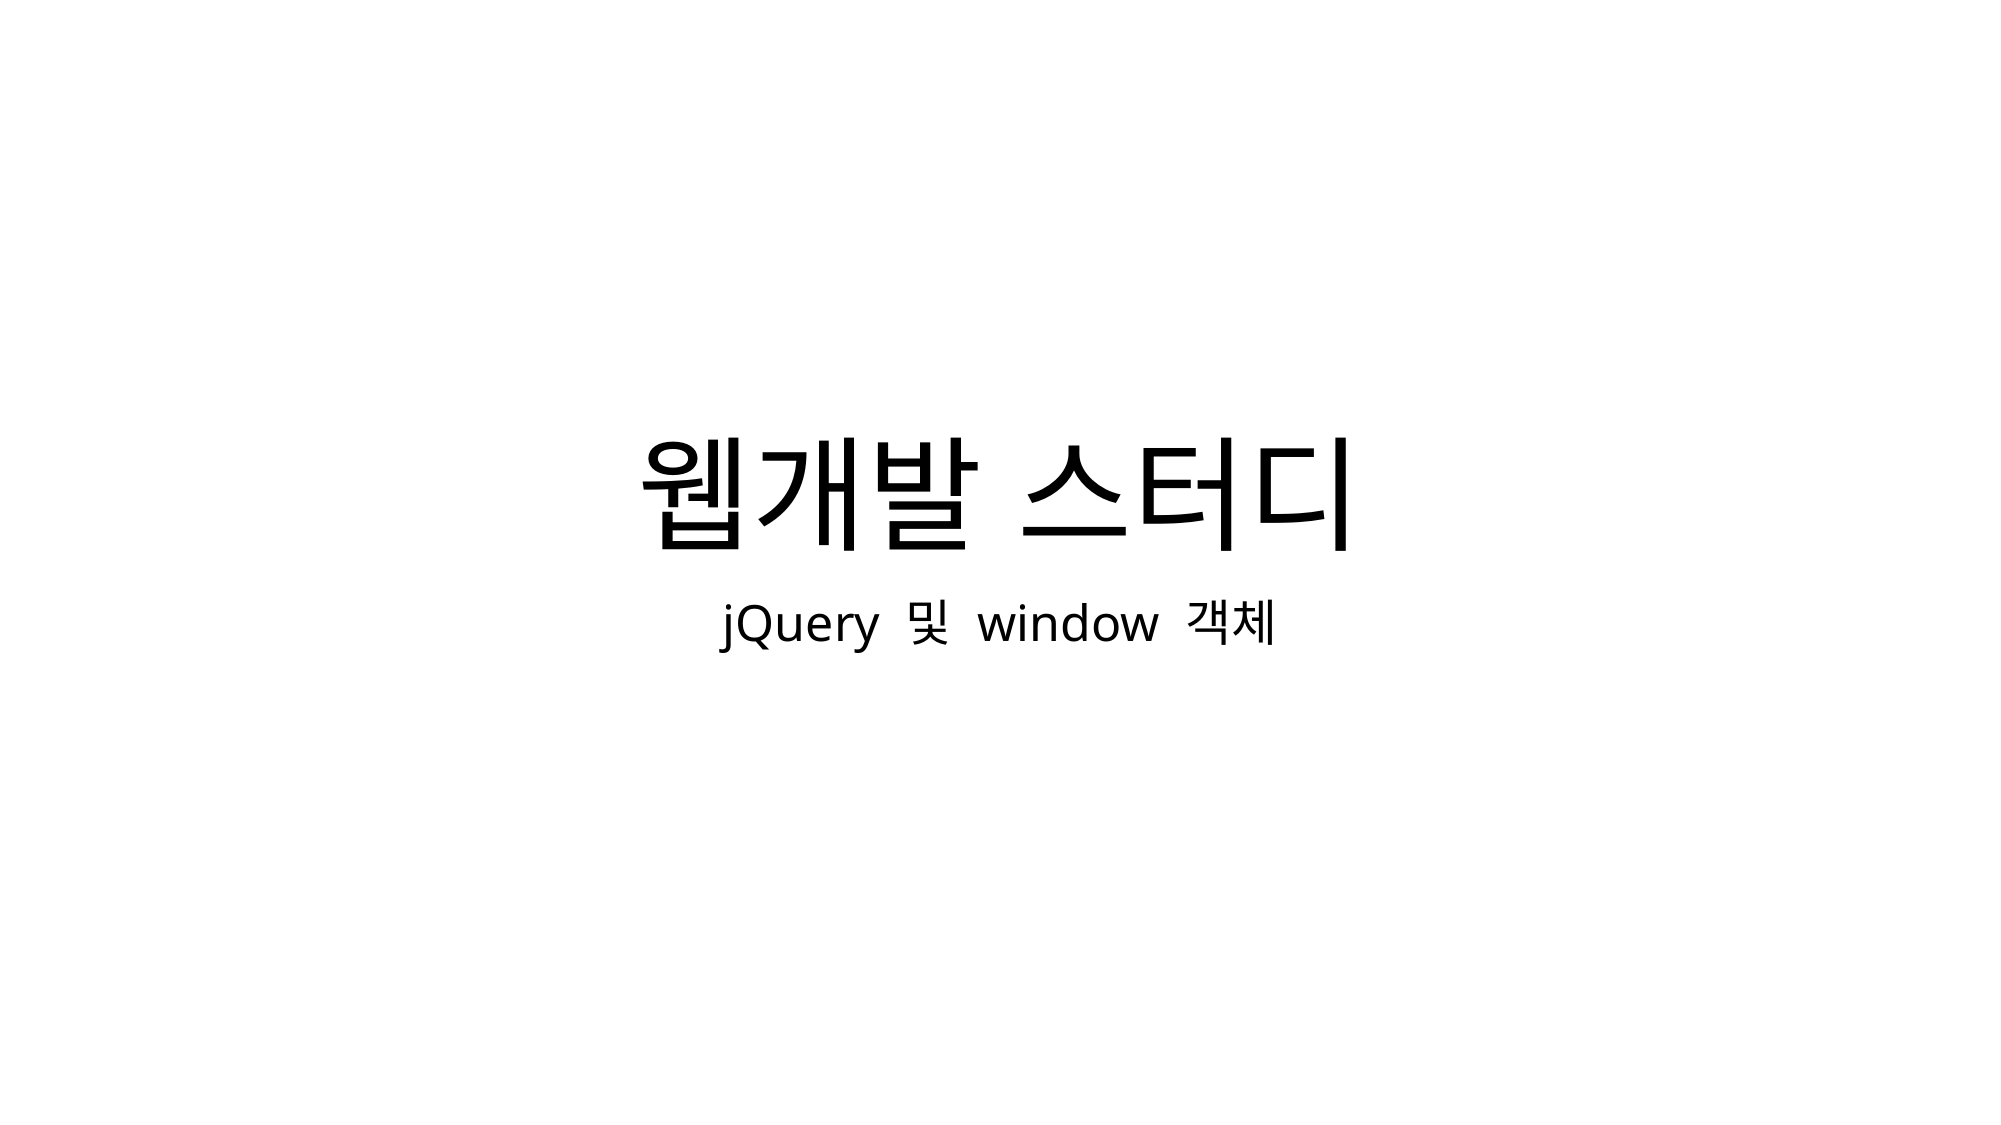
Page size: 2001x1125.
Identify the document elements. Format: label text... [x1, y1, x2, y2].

subtitle jQuery 및 window 객체 [249, 590, 1750, 863]
title 웹개발 스터디 [249, 184, 1750, 576]
